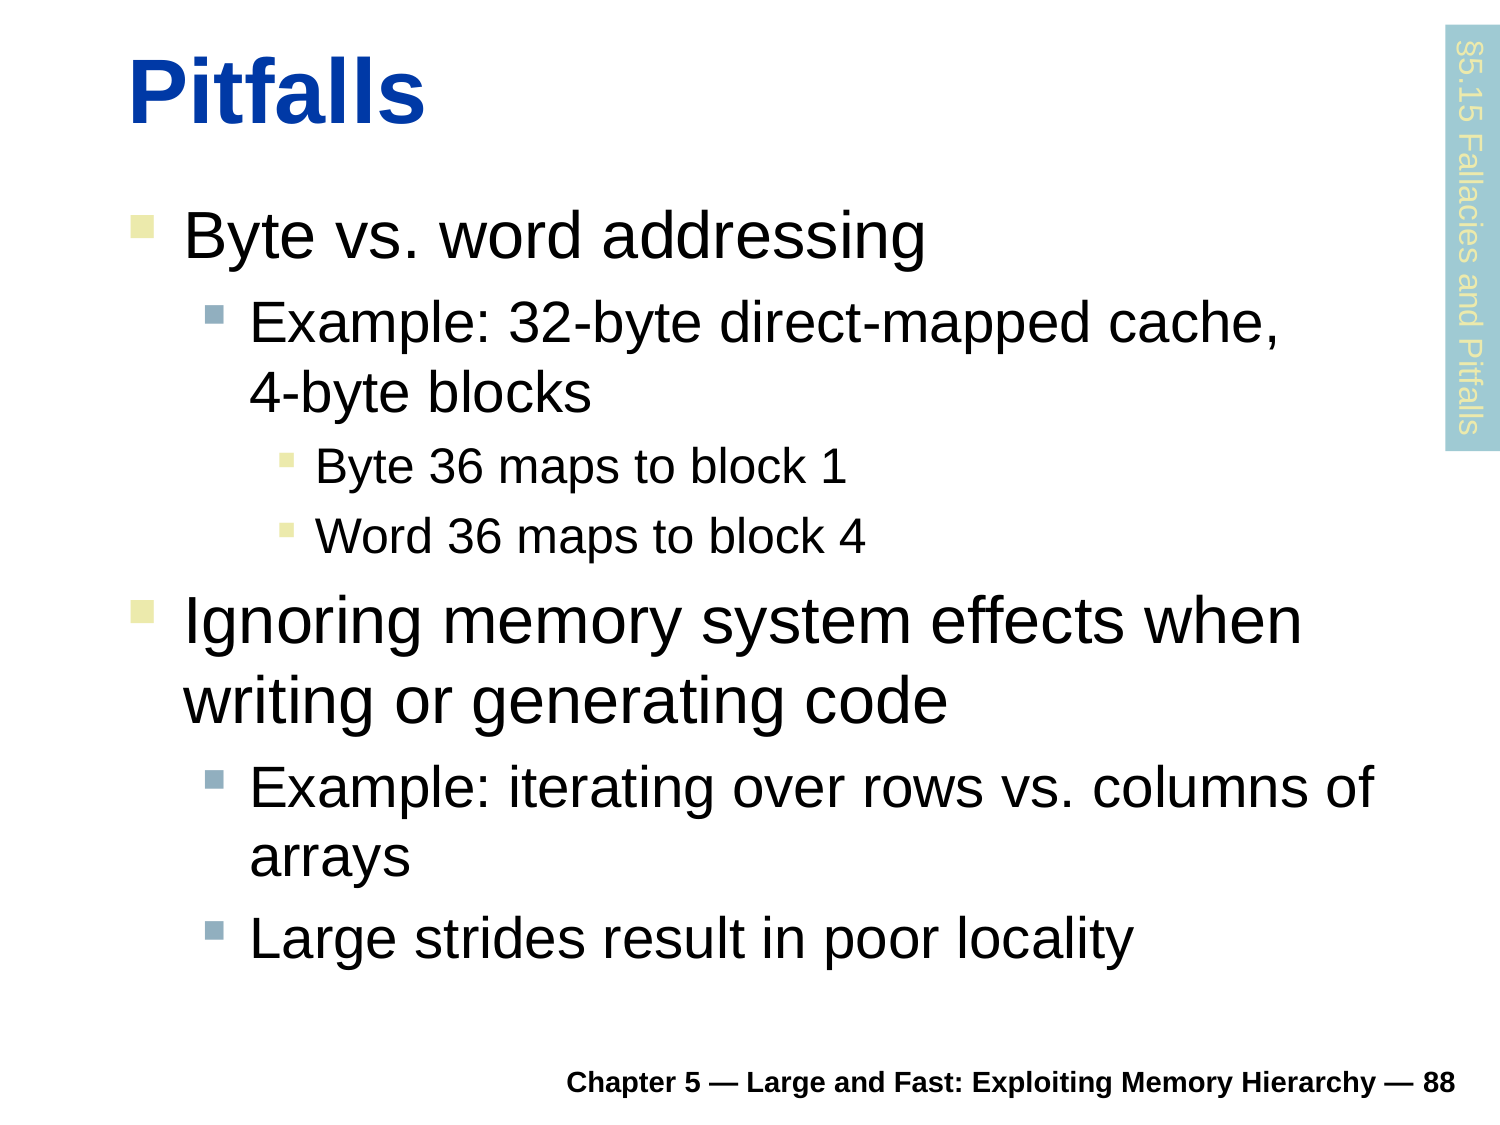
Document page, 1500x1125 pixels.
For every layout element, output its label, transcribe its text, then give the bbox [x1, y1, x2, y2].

footer Chapter 5 — Large and Fast: Exploiting Memory Hierarchy — 88 [277, 1046, 1471, 1106]
text_box §5.15 Fallacies and Pitfalls [1445, 24, 1500, 452]
title Pitfalls [112, 23, 1468, 149]
list Byte vs. word addressing Example: 32-byte direct-mapped cache, 4-byte blocks Byte 36 maps to block 1 Word 36 maps to block 4 Ignoring memory system effects when writing or generating code Example: iterating over rows vs. columns of arrays Large strides result in poor locality [112, 184, 1469, 1024]
